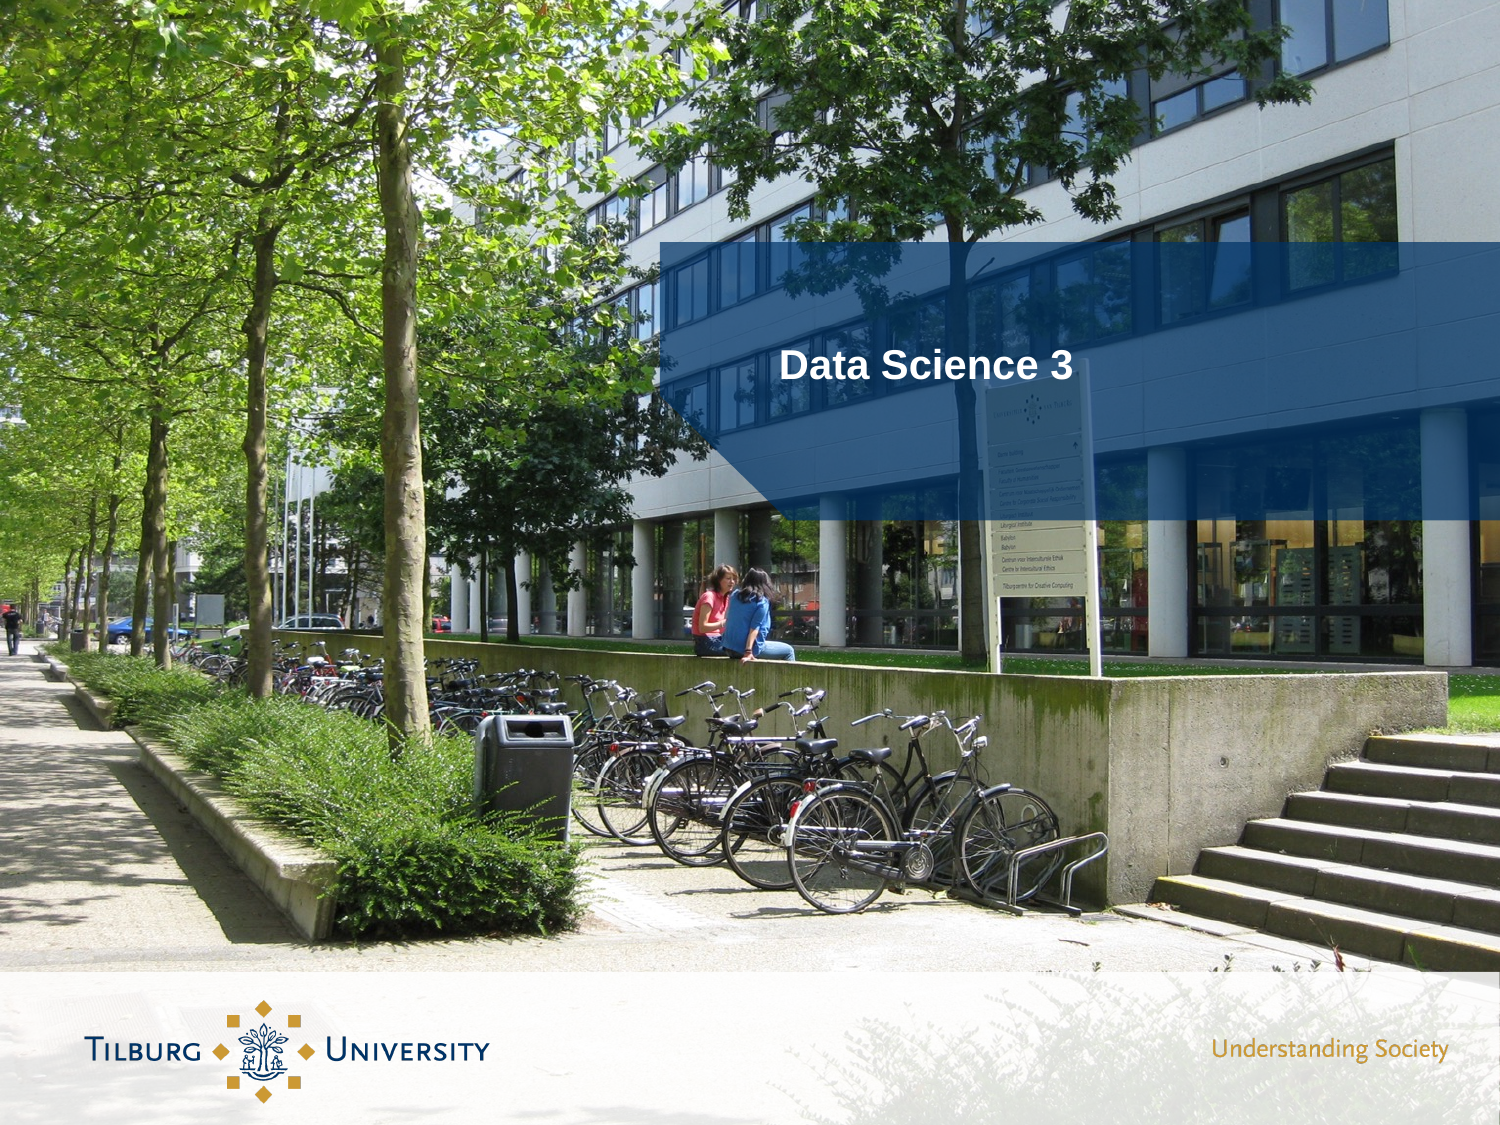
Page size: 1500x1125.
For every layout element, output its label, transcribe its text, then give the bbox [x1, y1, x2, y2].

picture [0, 0, 1500, 971]
title Data Science 3 [771, 241, 1475, 484]
picture [1206, 990, 1453, 1107]
picture [78, 994, 495, 1111]
